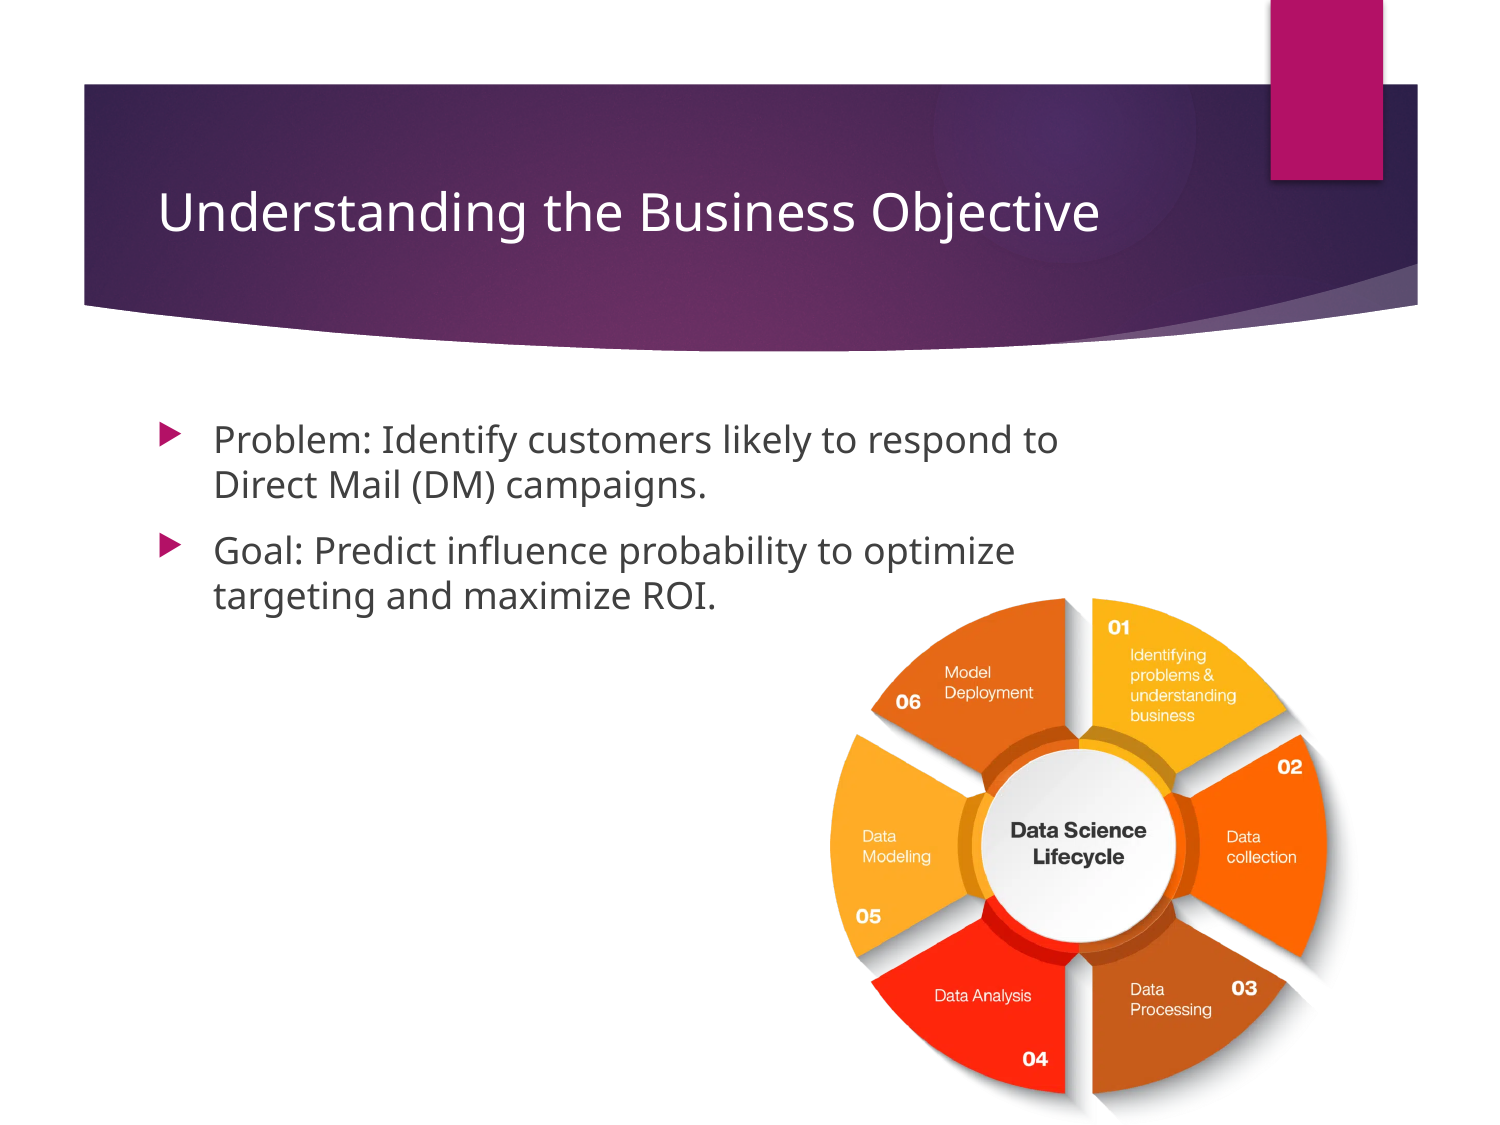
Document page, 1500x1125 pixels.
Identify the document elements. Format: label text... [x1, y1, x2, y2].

list Problem: Identify customers likely to respond to Direct Mail (DM) campaigns. Goal: Predict influence probability to optimize targeting and maximize ROI. [141, 408, 1183, 988]
title Understanding the Business Objective [142, 152, 1183, 269]
picture [830, 598, 1359, 1125]
